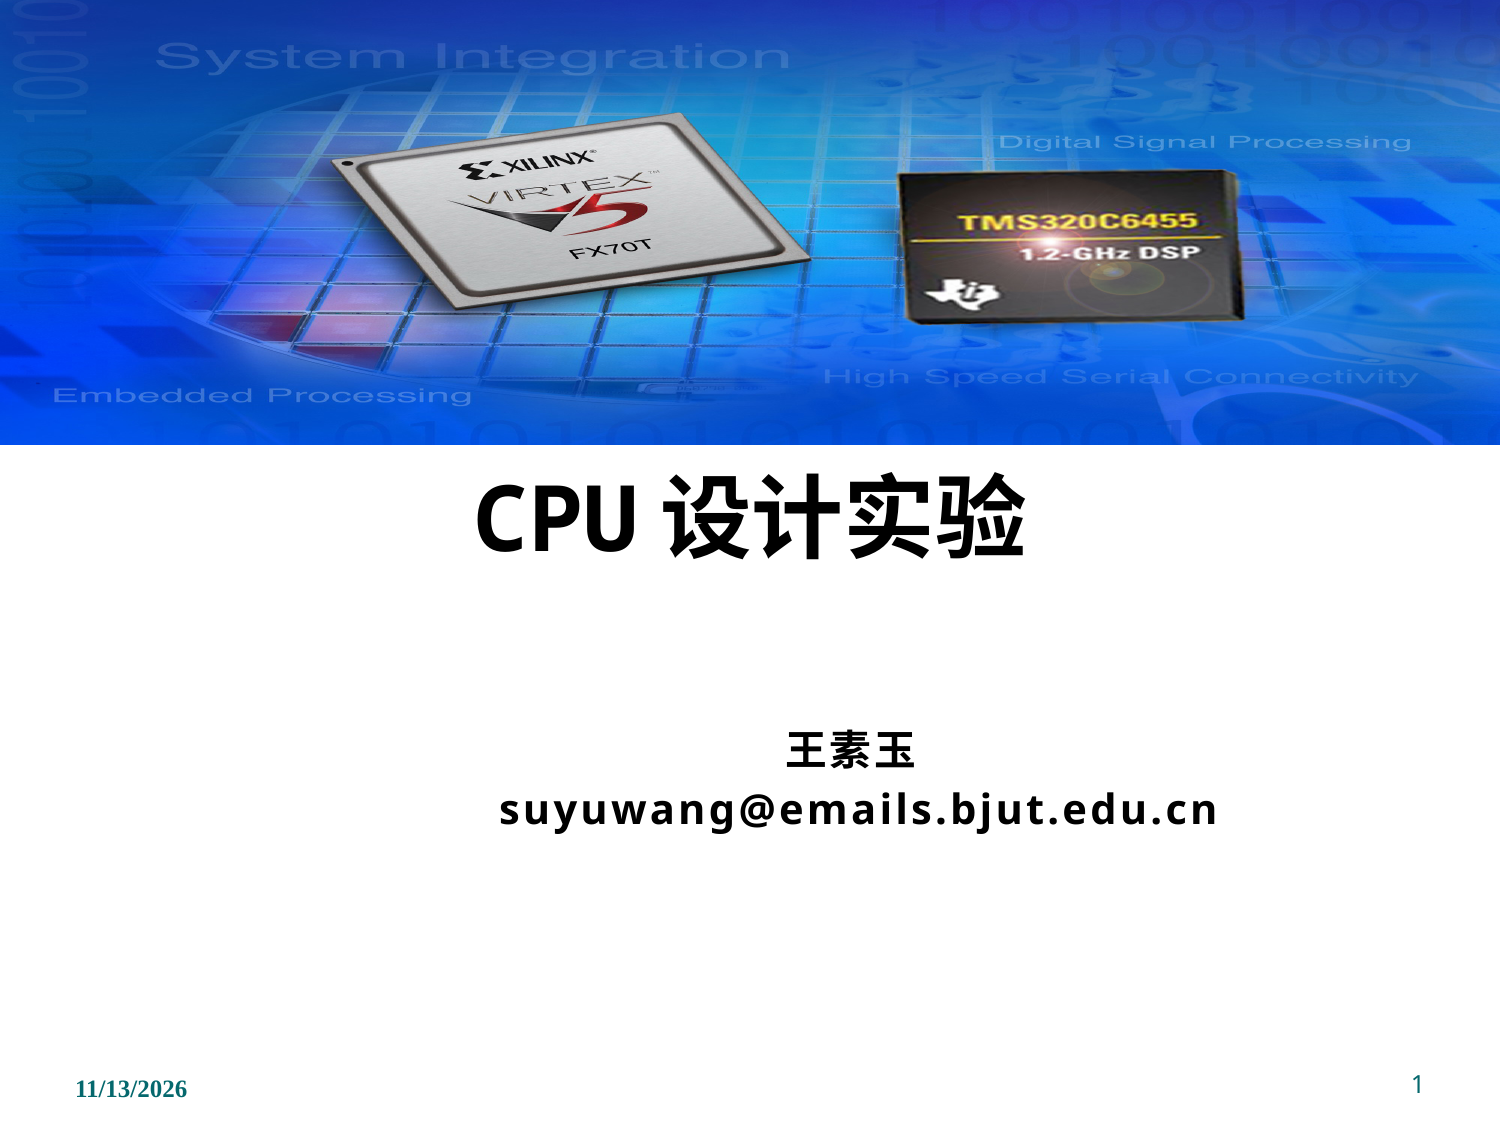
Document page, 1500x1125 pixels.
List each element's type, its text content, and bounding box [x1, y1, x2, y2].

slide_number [75, 1046, 425, 1103]
subtitle 王素玉 suyuwang@emails.bjut.edu.cn [136, 716, 1425, 960]
slide_number 1 [1299, 1046, 1425, 1103]
text_box CPU设计实验 [458, 458, 1042, 578]
picture [0, 0, 1500, 445]
